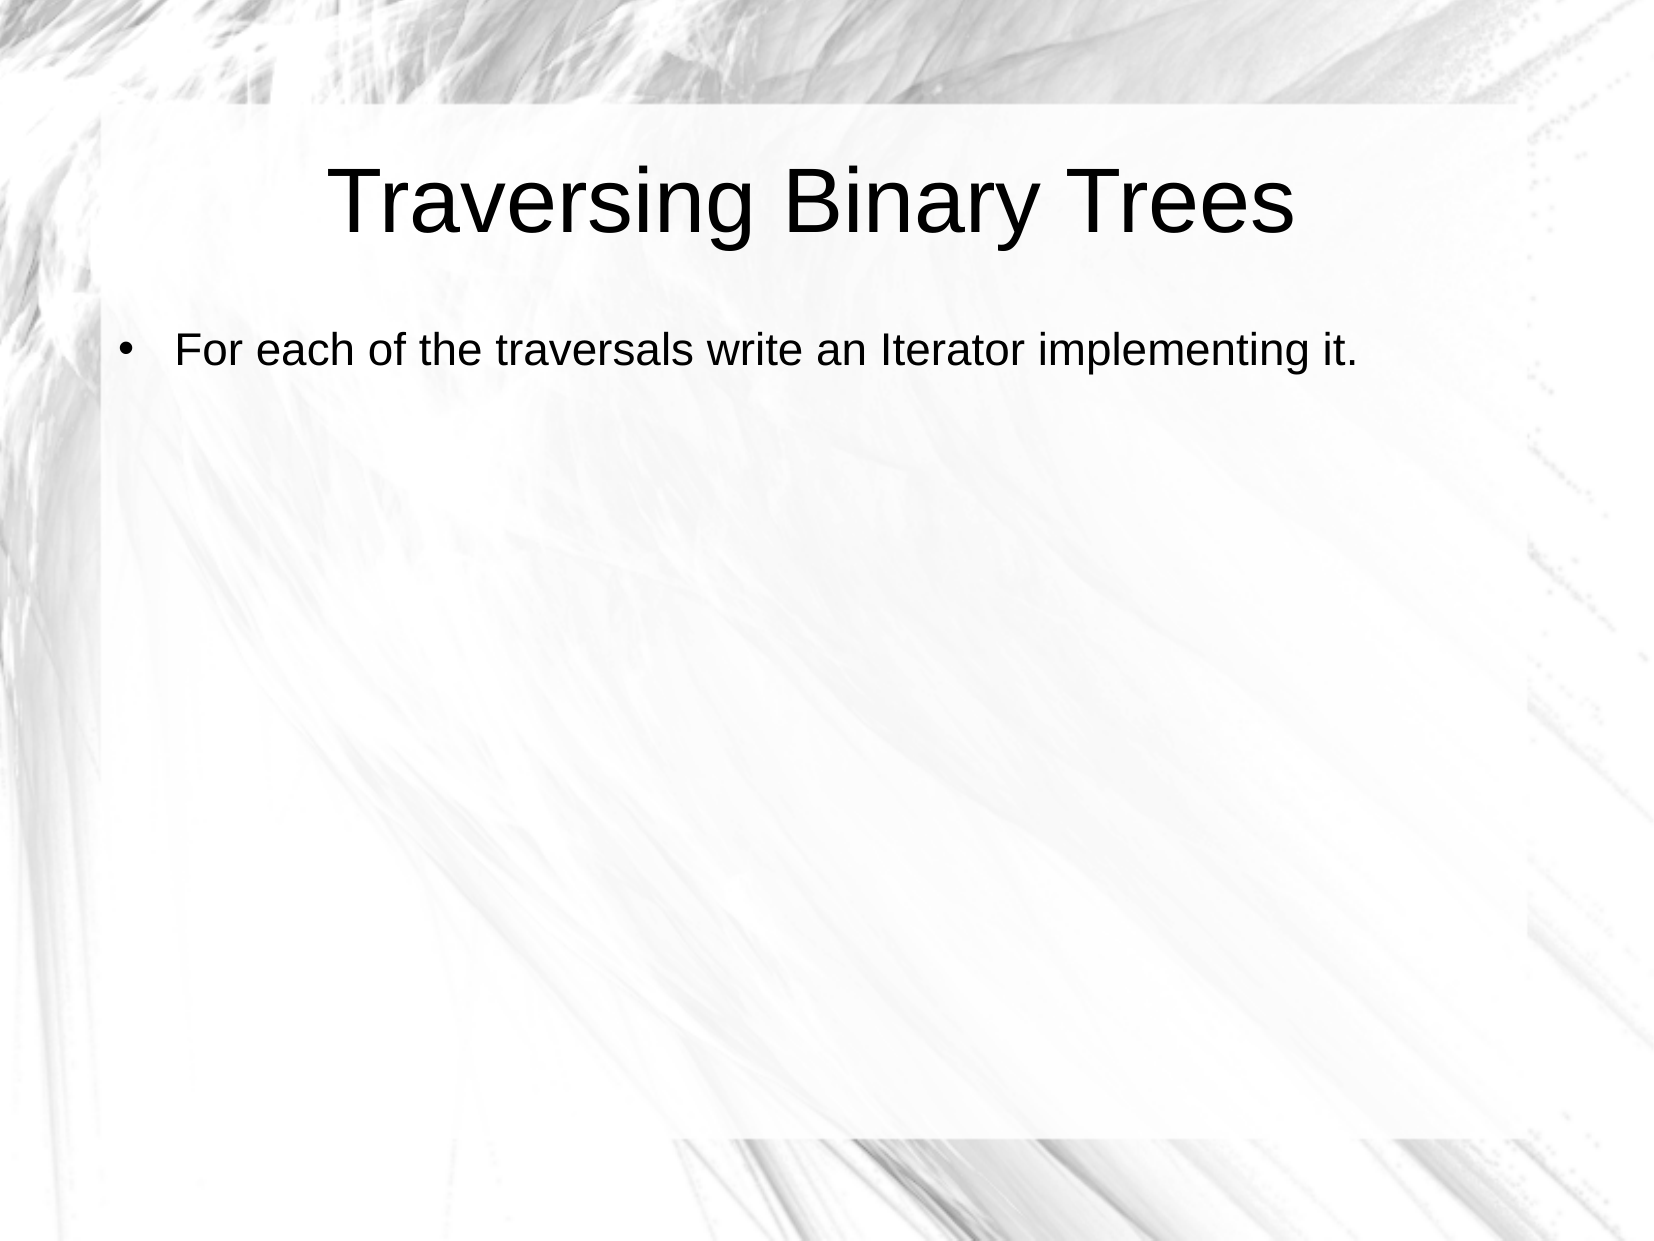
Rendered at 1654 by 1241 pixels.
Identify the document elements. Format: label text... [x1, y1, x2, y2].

title Traversing Binary Trees [118, 112, 1506, 281]
list For each of the traversals write an Iterator implementing it. [118, 319, 1571, 1102]
picture [0, 0, 1654, 1241]
